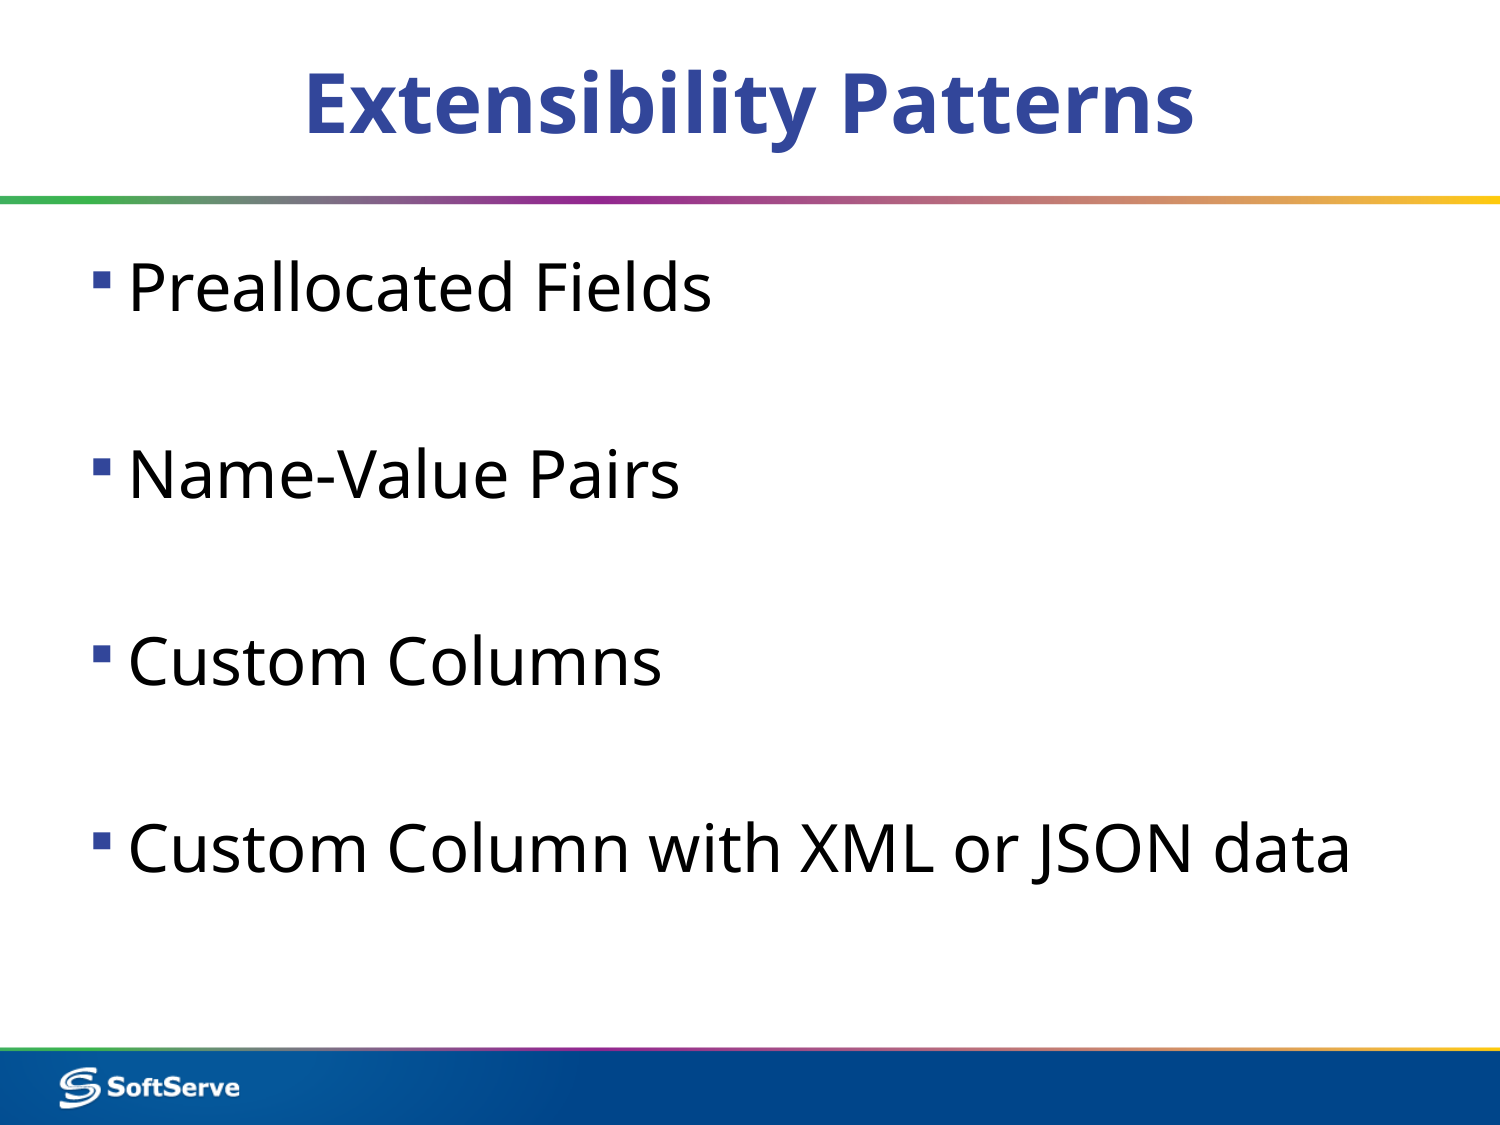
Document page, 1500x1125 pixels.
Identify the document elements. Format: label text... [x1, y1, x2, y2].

title Extensibility Patterns [75, 24, 1425, 175]
list Preallocated Fields Name-Value Pairs Custom Columns Custom Column with XML or JSON data [75, 237, 1425, 980]
picture [0, 0, 1500, 1125]
